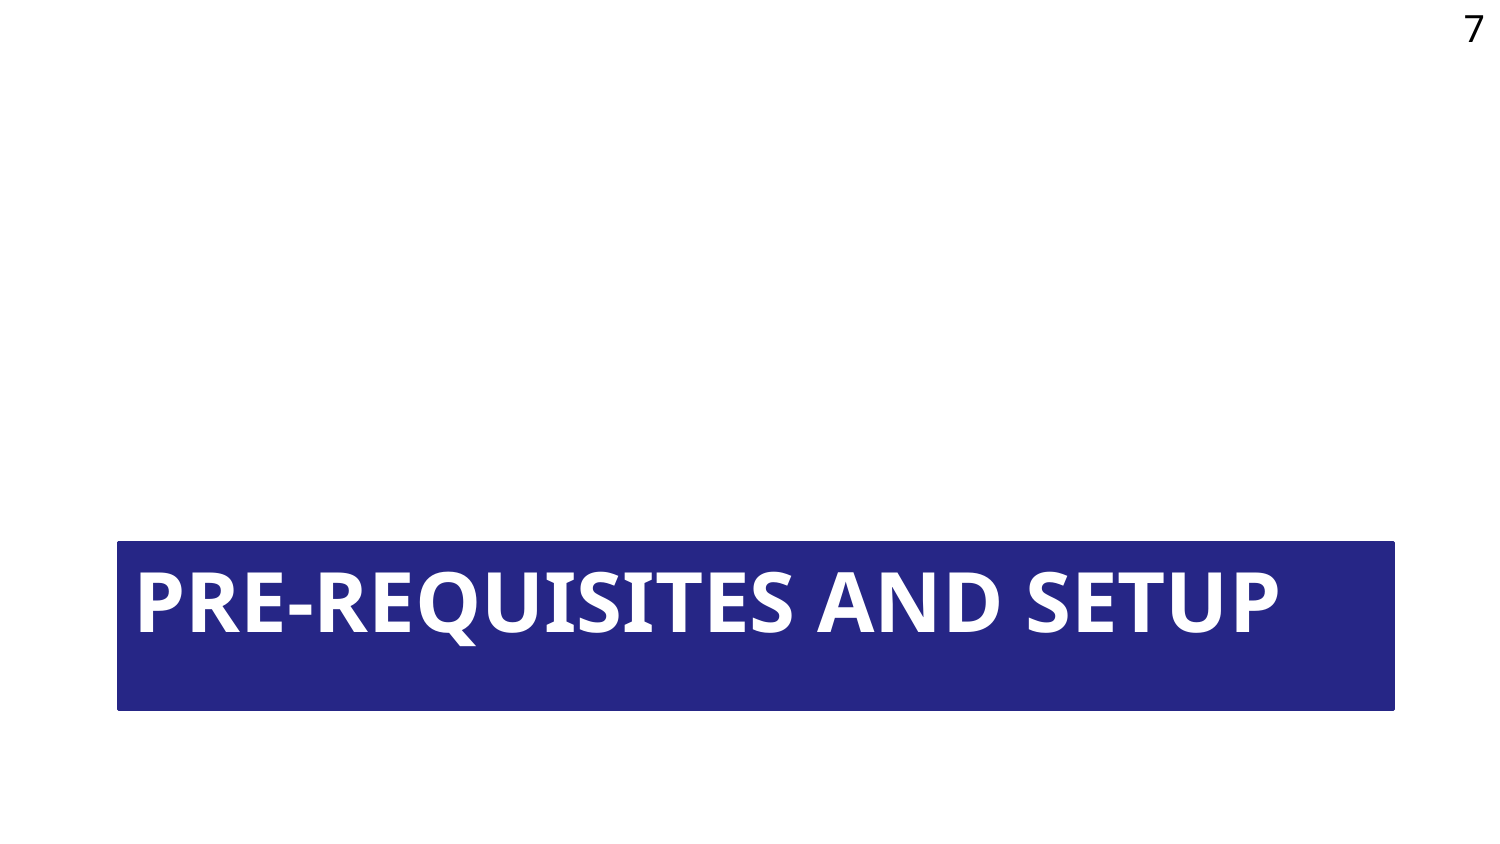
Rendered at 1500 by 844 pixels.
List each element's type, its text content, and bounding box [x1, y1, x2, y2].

slide_number 7 [1312, 7, 1500, 53]
title Pre-requisites and Setup [117, 541, 1395, 711]
